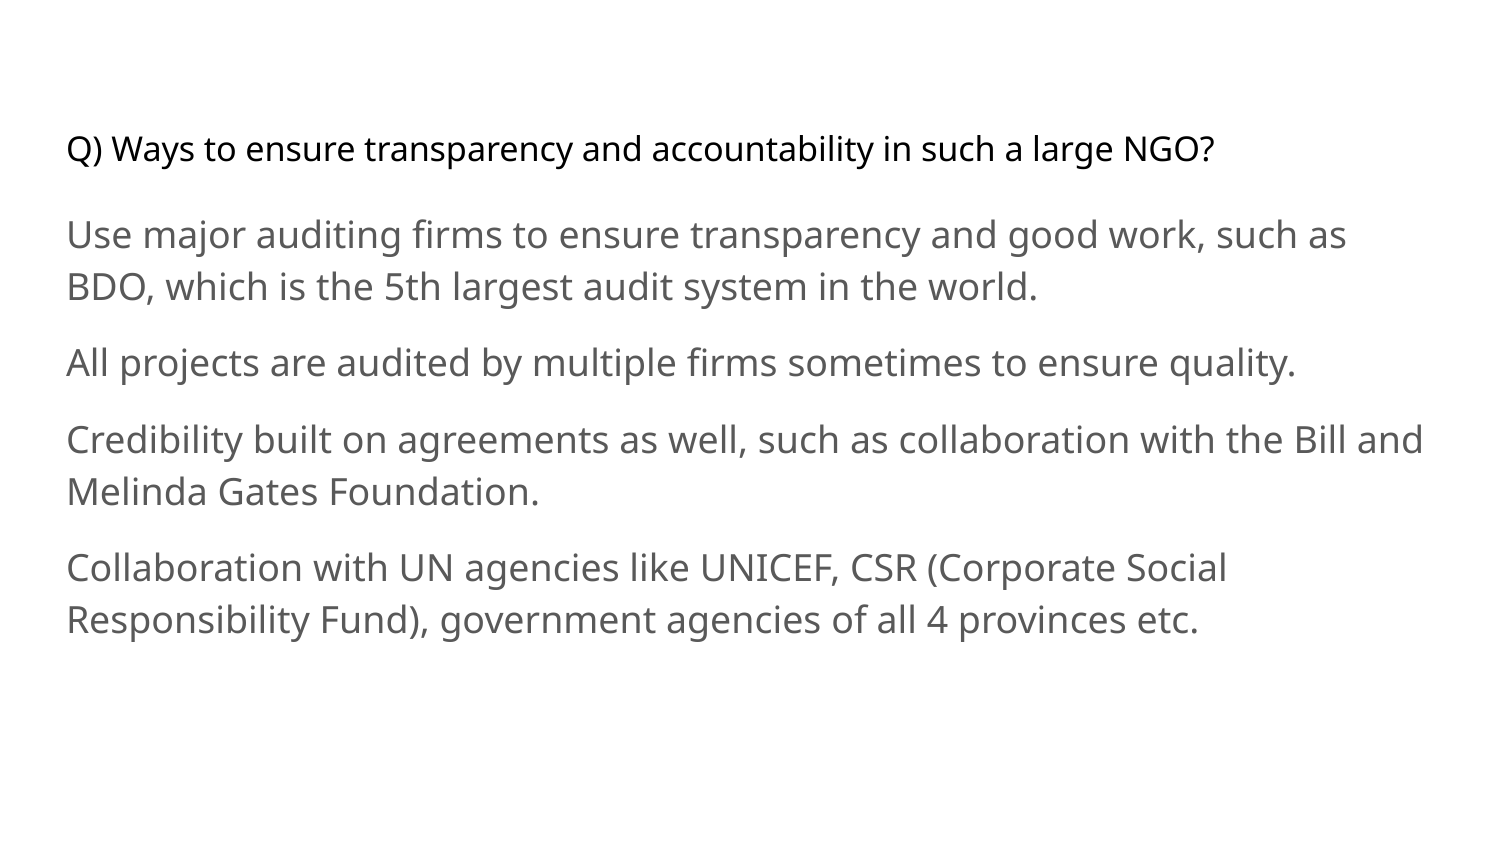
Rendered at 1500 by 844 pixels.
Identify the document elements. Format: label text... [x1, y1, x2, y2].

list Use major auditing firms to ensure transparency and good work, such as BDO, which is the 5th largest audit system in the world. All projects are audited by multiple firms sometimes to ensure quality. Credibility built on agreements as well, such as collaboration with the Bill and Melinda Gates Foundation. Collaboration with UN agencies like UNICEF, CSR (Corporate Social Responsibility Fund), government agencies of all 4 provinces etc. [51, 189, 1449, 750]
title Q) Ways to ensure transparency and accountability in such a large NGO? [51, 72, 1449, 167]
